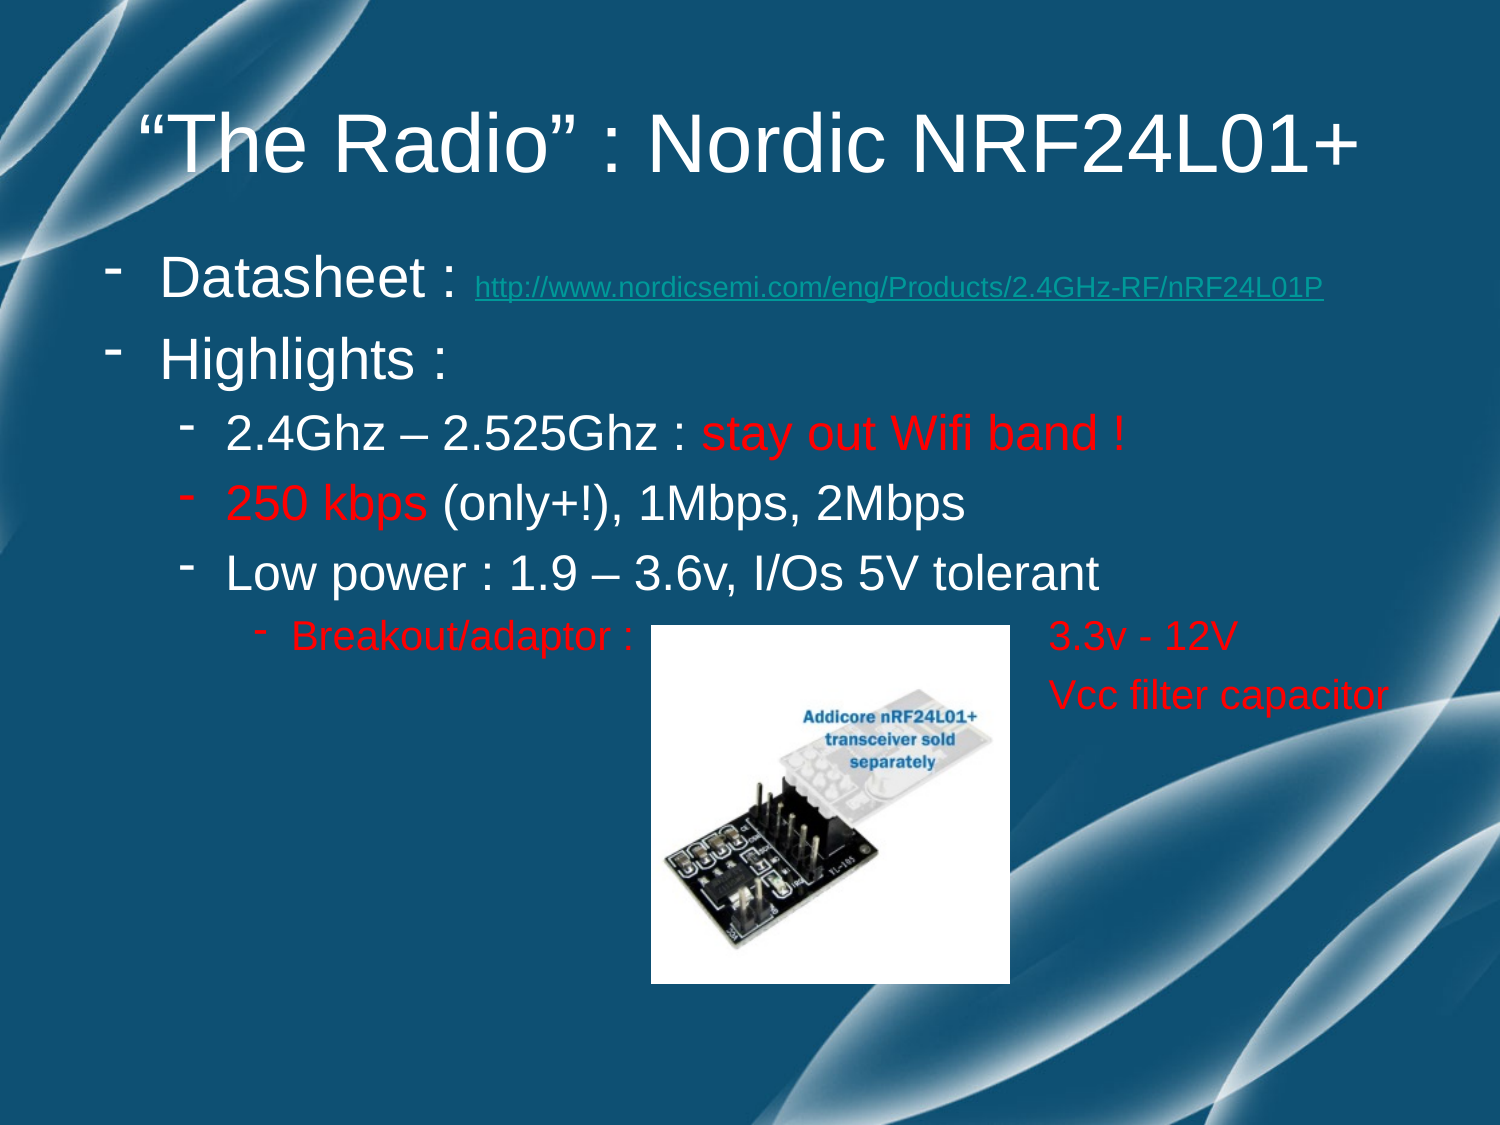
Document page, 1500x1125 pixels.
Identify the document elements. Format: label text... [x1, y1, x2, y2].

title “The Radio” : Nordic NRF24L01+ [74, 44, 1426, 233]
list Datasheet : http://www.nordicsemi.com/eng/Products/2.4GHz-RF/nRF24L01P Highlights : 2.4Ghz – 2.525Ghz : stay out Wifi band ! 250 kbps (only+!), 1Mbps, 2Mbps Low power : 1.9 – 3.6v, I/Os 5V tolerant Breakout/adaptor : 3.3v - 12V Vcc filter capacitor [88, 231, 1439, 975]
picture [0, 0, 1500, 1125]
